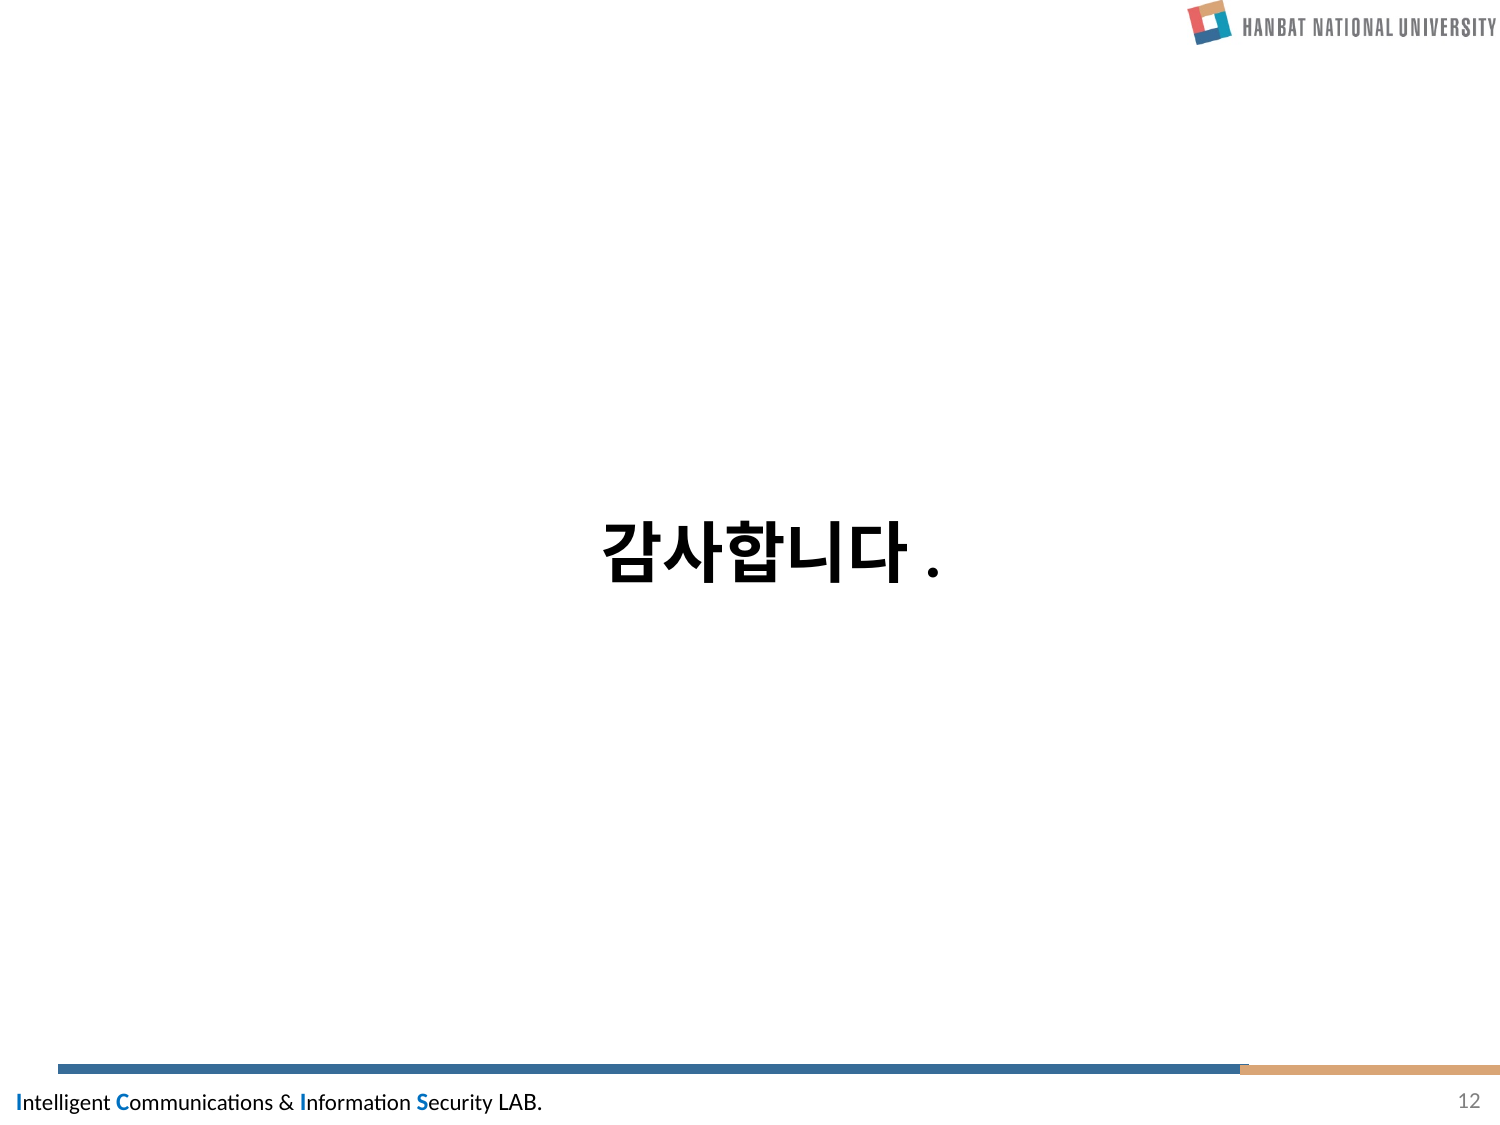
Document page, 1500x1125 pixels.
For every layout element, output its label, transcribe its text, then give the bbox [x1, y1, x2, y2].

slide_number 12 [1158, 1077, 1496, 1125]
title 감사합니다. [81, 497, 1463, 616]
picture [1187, 0, 1496, 45]
